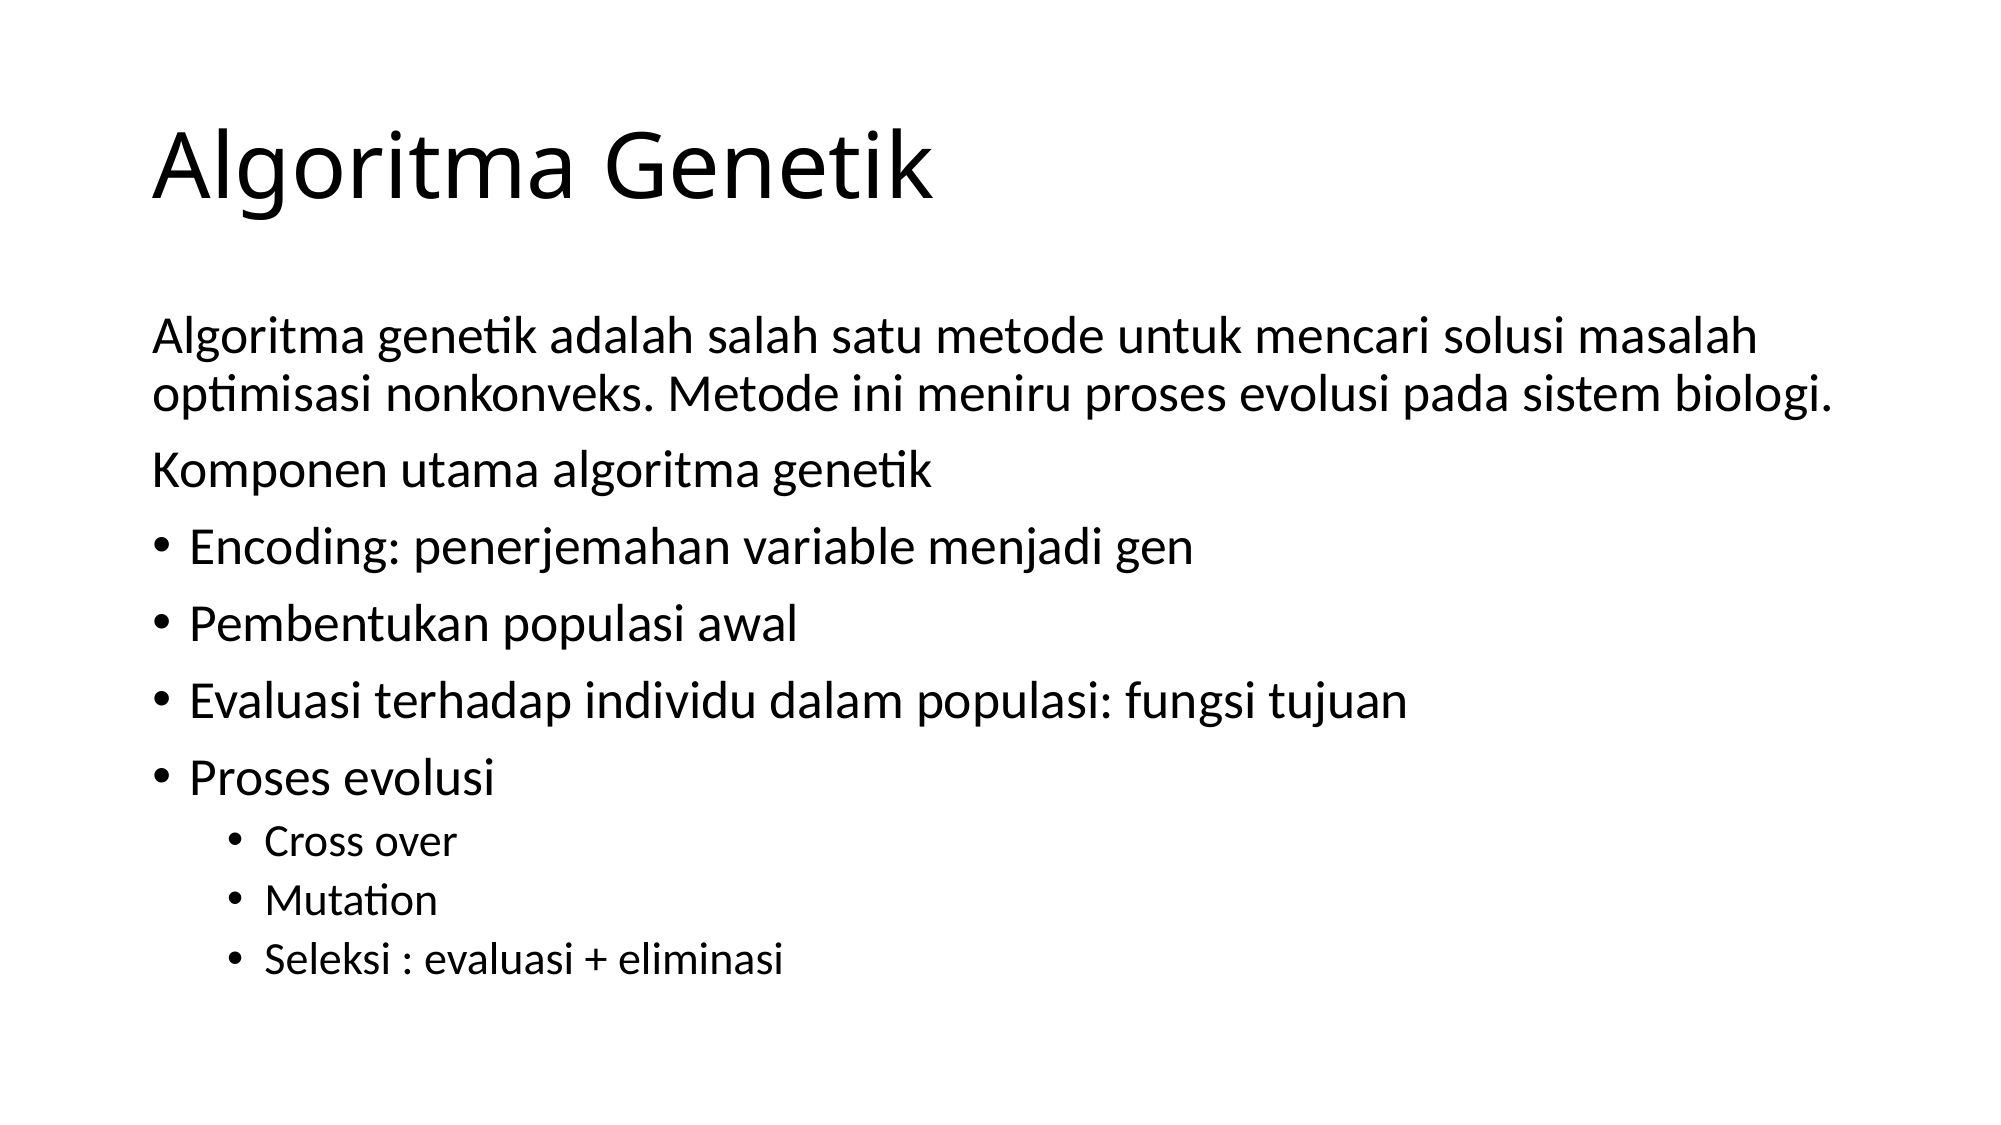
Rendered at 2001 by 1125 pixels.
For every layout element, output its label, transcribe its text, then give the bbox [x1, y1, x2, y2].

list Algoritma genetik adalah salah satu metode untuk mencari solusi masalah optimisasi nonkonveks. Metode ini meniru proses evolusi pada sistem biologi. Komponen utama algoritma genetik Encoding: penerjemahan variable menjadi gen Pembentukan populasi awal Evaluasi terhadap individu dalam populasi: fungsi tujuan Proses evolusi Cross over Mutation Seleksi : evaluasi + eliminasi [137, 299, 1863, 1014]
title Algoritma Genetik [137, 59, 1863, 278]
